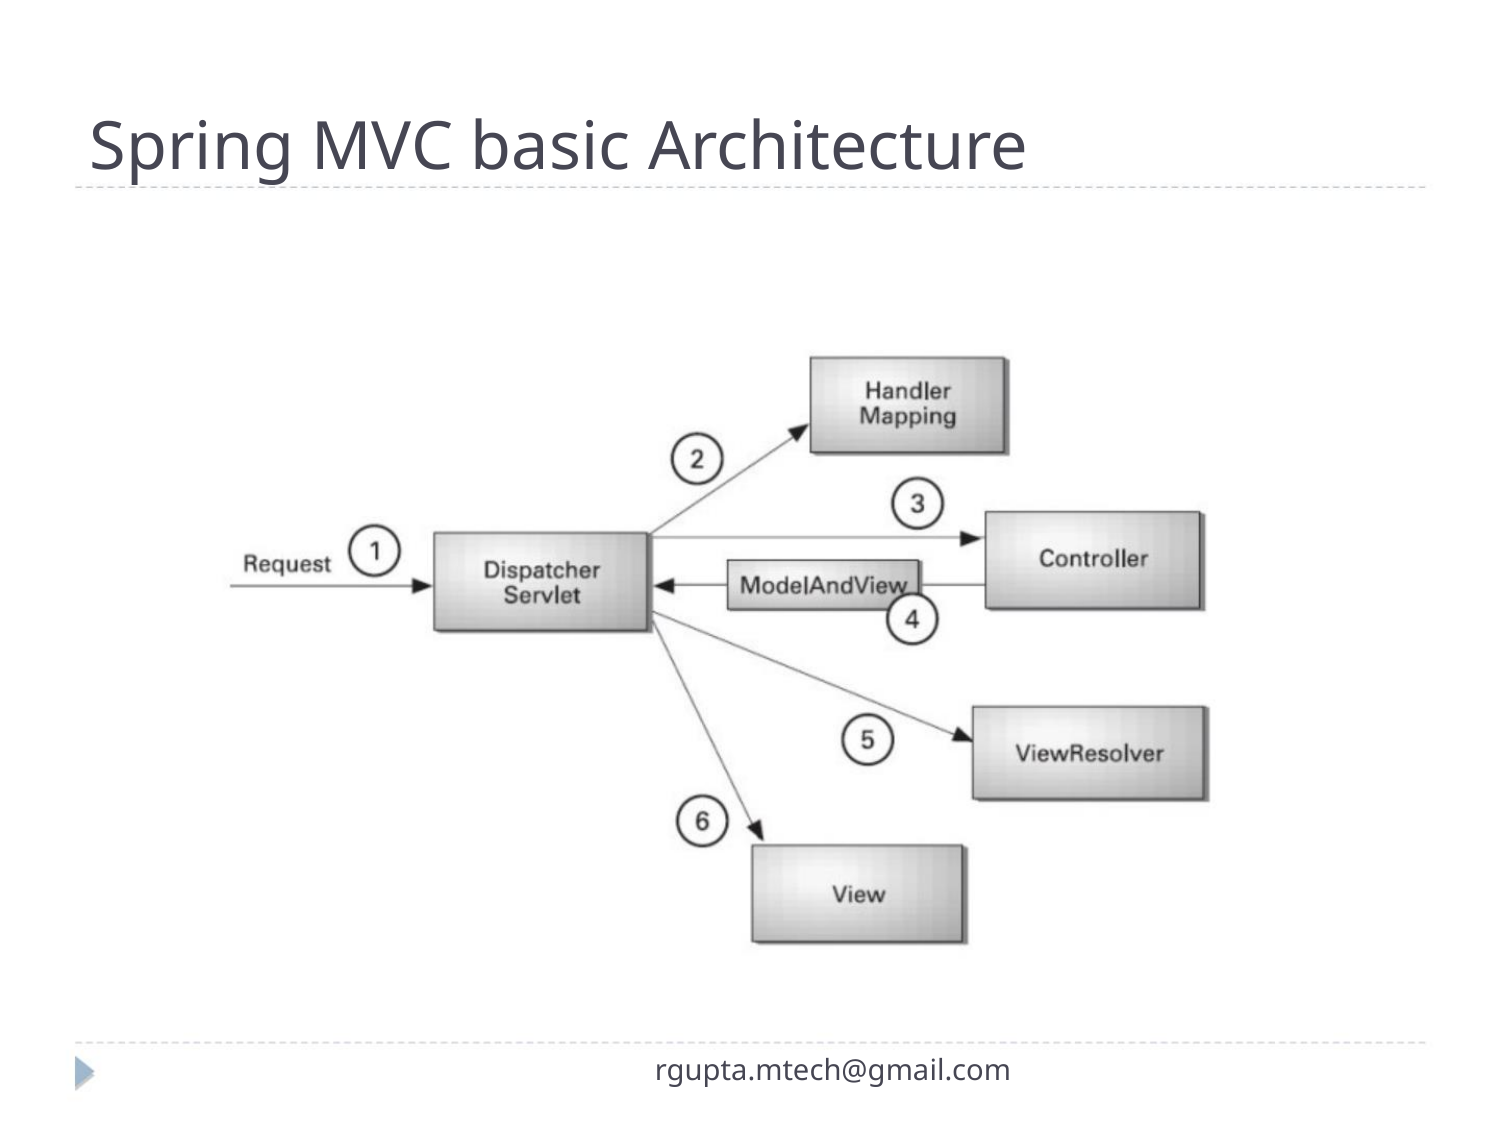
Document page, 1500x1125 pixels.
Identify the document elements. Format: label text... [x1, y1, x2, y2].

text_box rgupta.mtech@gmail.com [654, 1052, 1060, 1087]
text_box Spring MVC basic Architecture [89, 104, 1125, 183]
text_box [0, 0, 1500, 1125]
